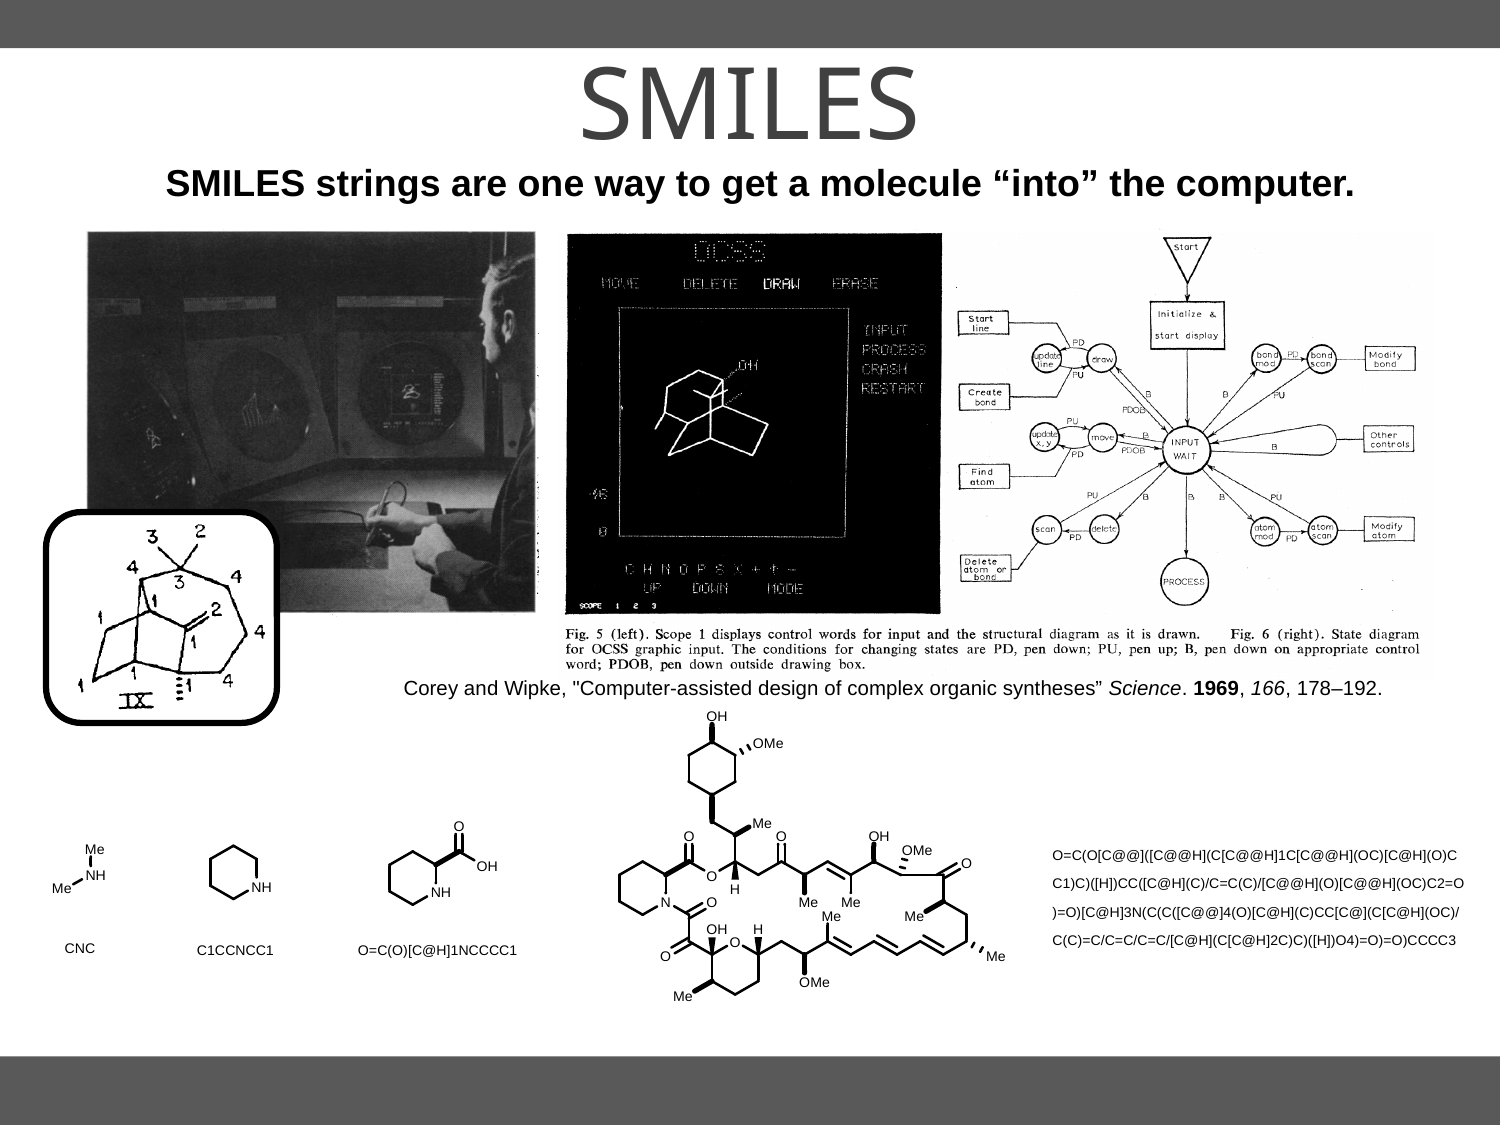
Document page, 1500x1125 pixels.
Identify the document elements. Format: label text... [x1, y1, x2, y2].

picture [46, 226, 539, 707]
text_box Corey and Wipke, "Computer-assisted design of complex organic syntheses” Science. 1969, 166, 178–192. [310, 667, 1476, 707]
text_box [0, 1055, 1500, 1125]
text_box SMILES [0, 56, 1500, 263]
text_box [45, 707, 1476, 1024]
picture [555, 226, 1437, 680]
text_box SMILES strings are one way to get a molecule “into” the computer. [46, 151, 1476, 212]
text_box [0, 0, 1500, 49]
